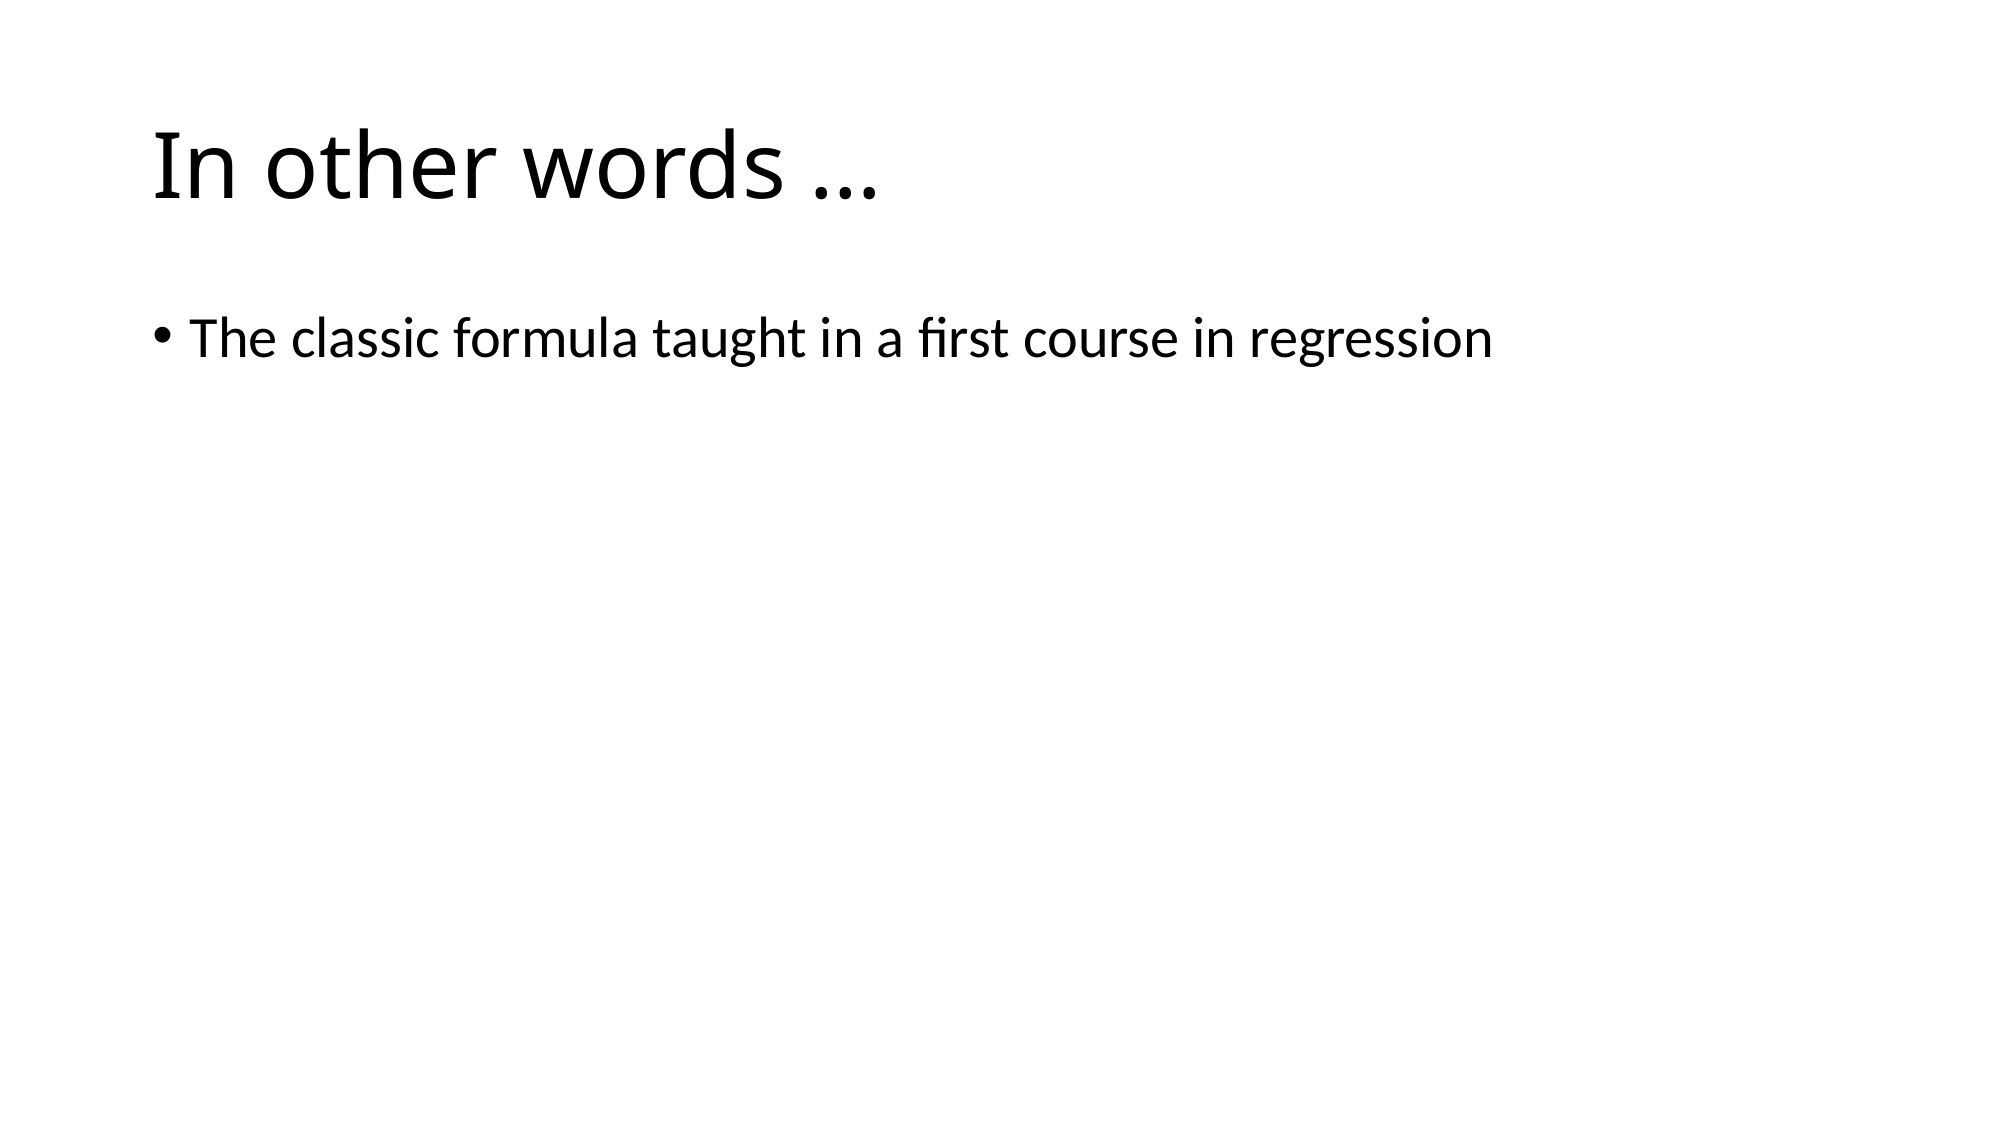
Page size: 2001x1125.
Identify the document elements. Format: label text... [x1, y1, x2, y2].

title In other words … [137, 59, 1863, 278]
